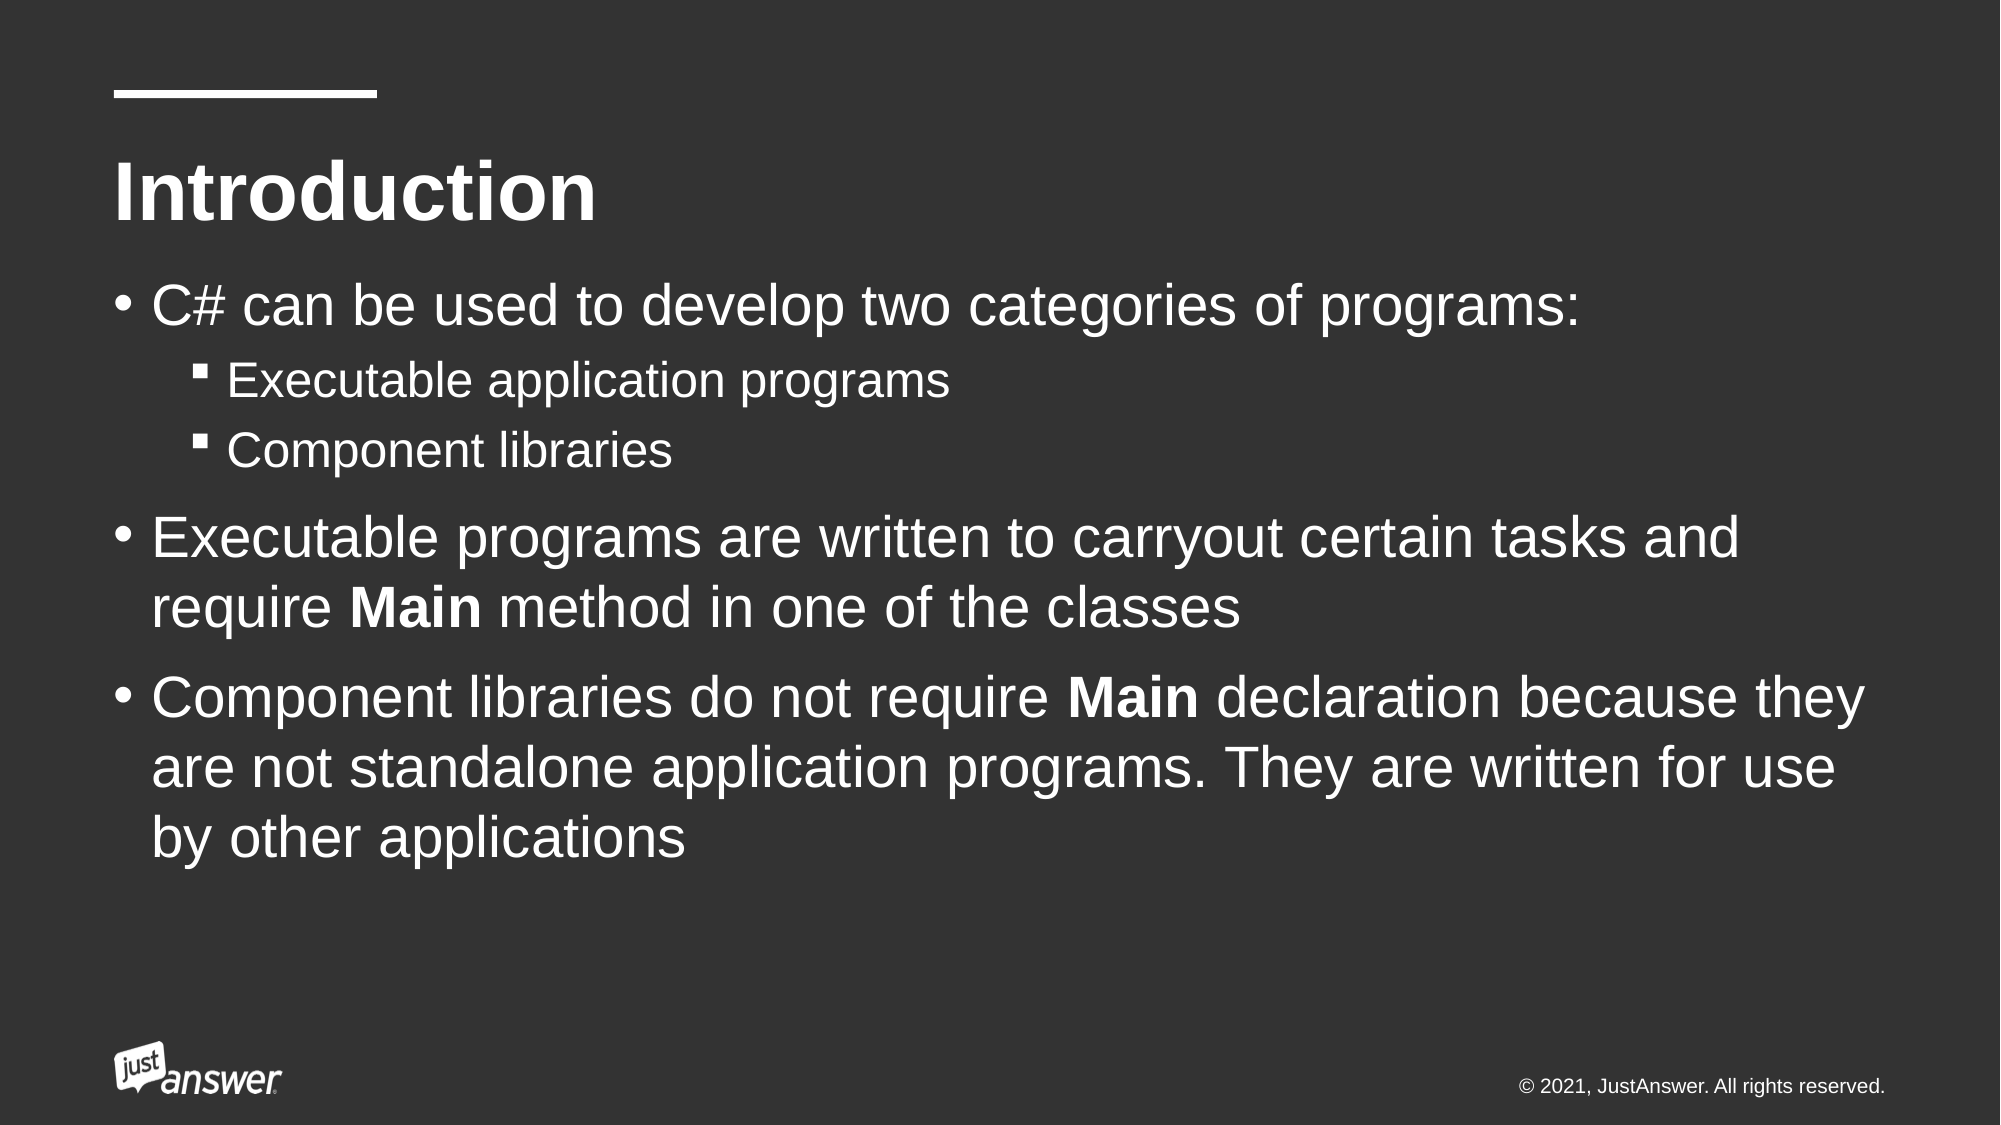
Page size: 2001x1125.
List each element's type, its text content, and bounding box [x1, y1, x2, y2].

list C# can be used to develop two categories of programs: Executable application programs Component libraries Executable programs are written to carryout certain tasks and require Main method in one of the classes Component libraries do not require Main declaration because they are not standalone application programs. They are written for use by other applications [114, 267, 1886, 976]
picture [114, 1041, 283, 1094]
title Introduction [114, 148, 1886, 267]
